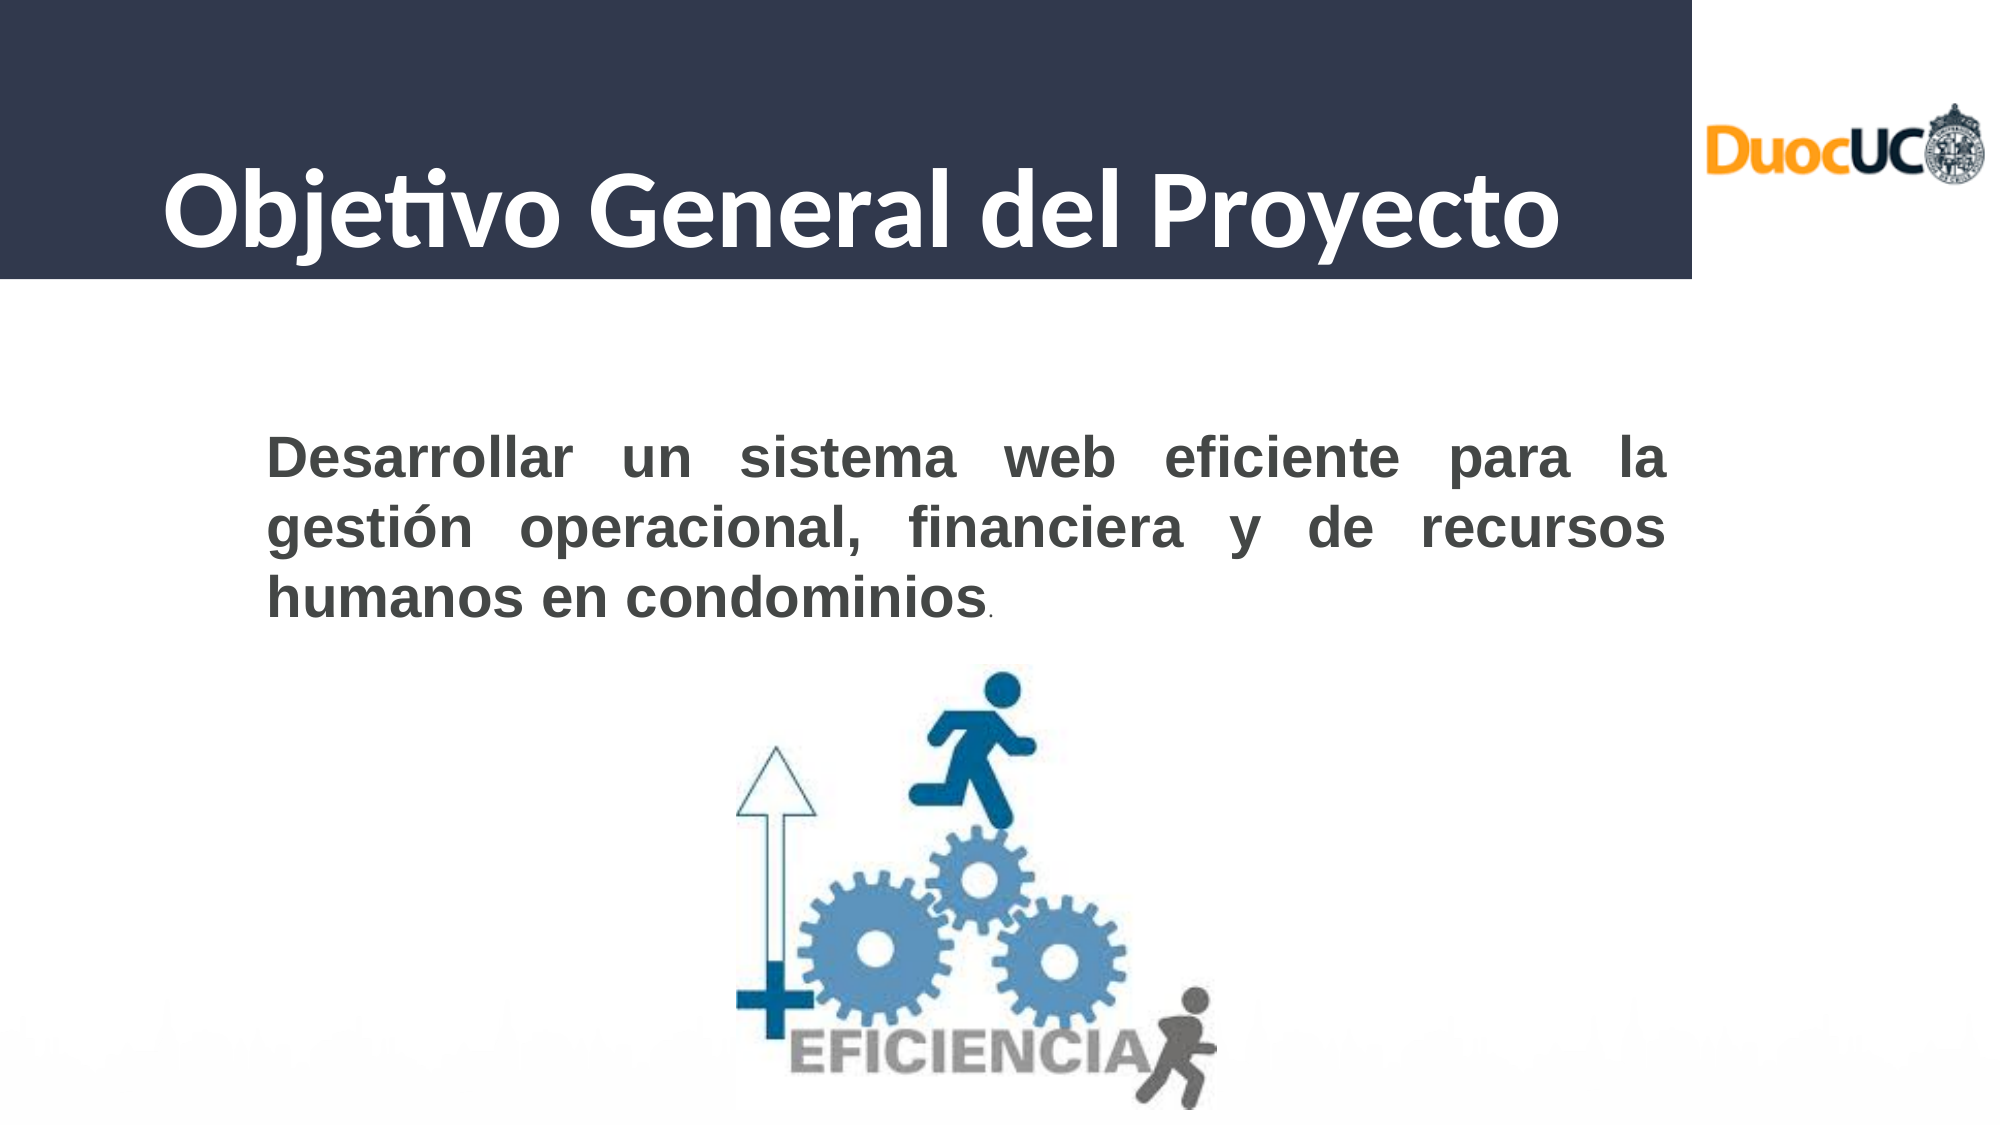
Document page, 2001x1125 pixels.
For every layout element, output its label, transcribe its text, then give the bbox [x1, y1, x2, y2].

text_box Desarrollar un sistema web eficiente para la gestión operacional, financiera y de recursos humanos en condominios. [251, 411, 1684, 637]
text_box Objetivo General del Proyecto [149, 102, 1851, 320]
picture [0, 663, 2000, 1125]
picture [1692, 0, 2000, 290]
